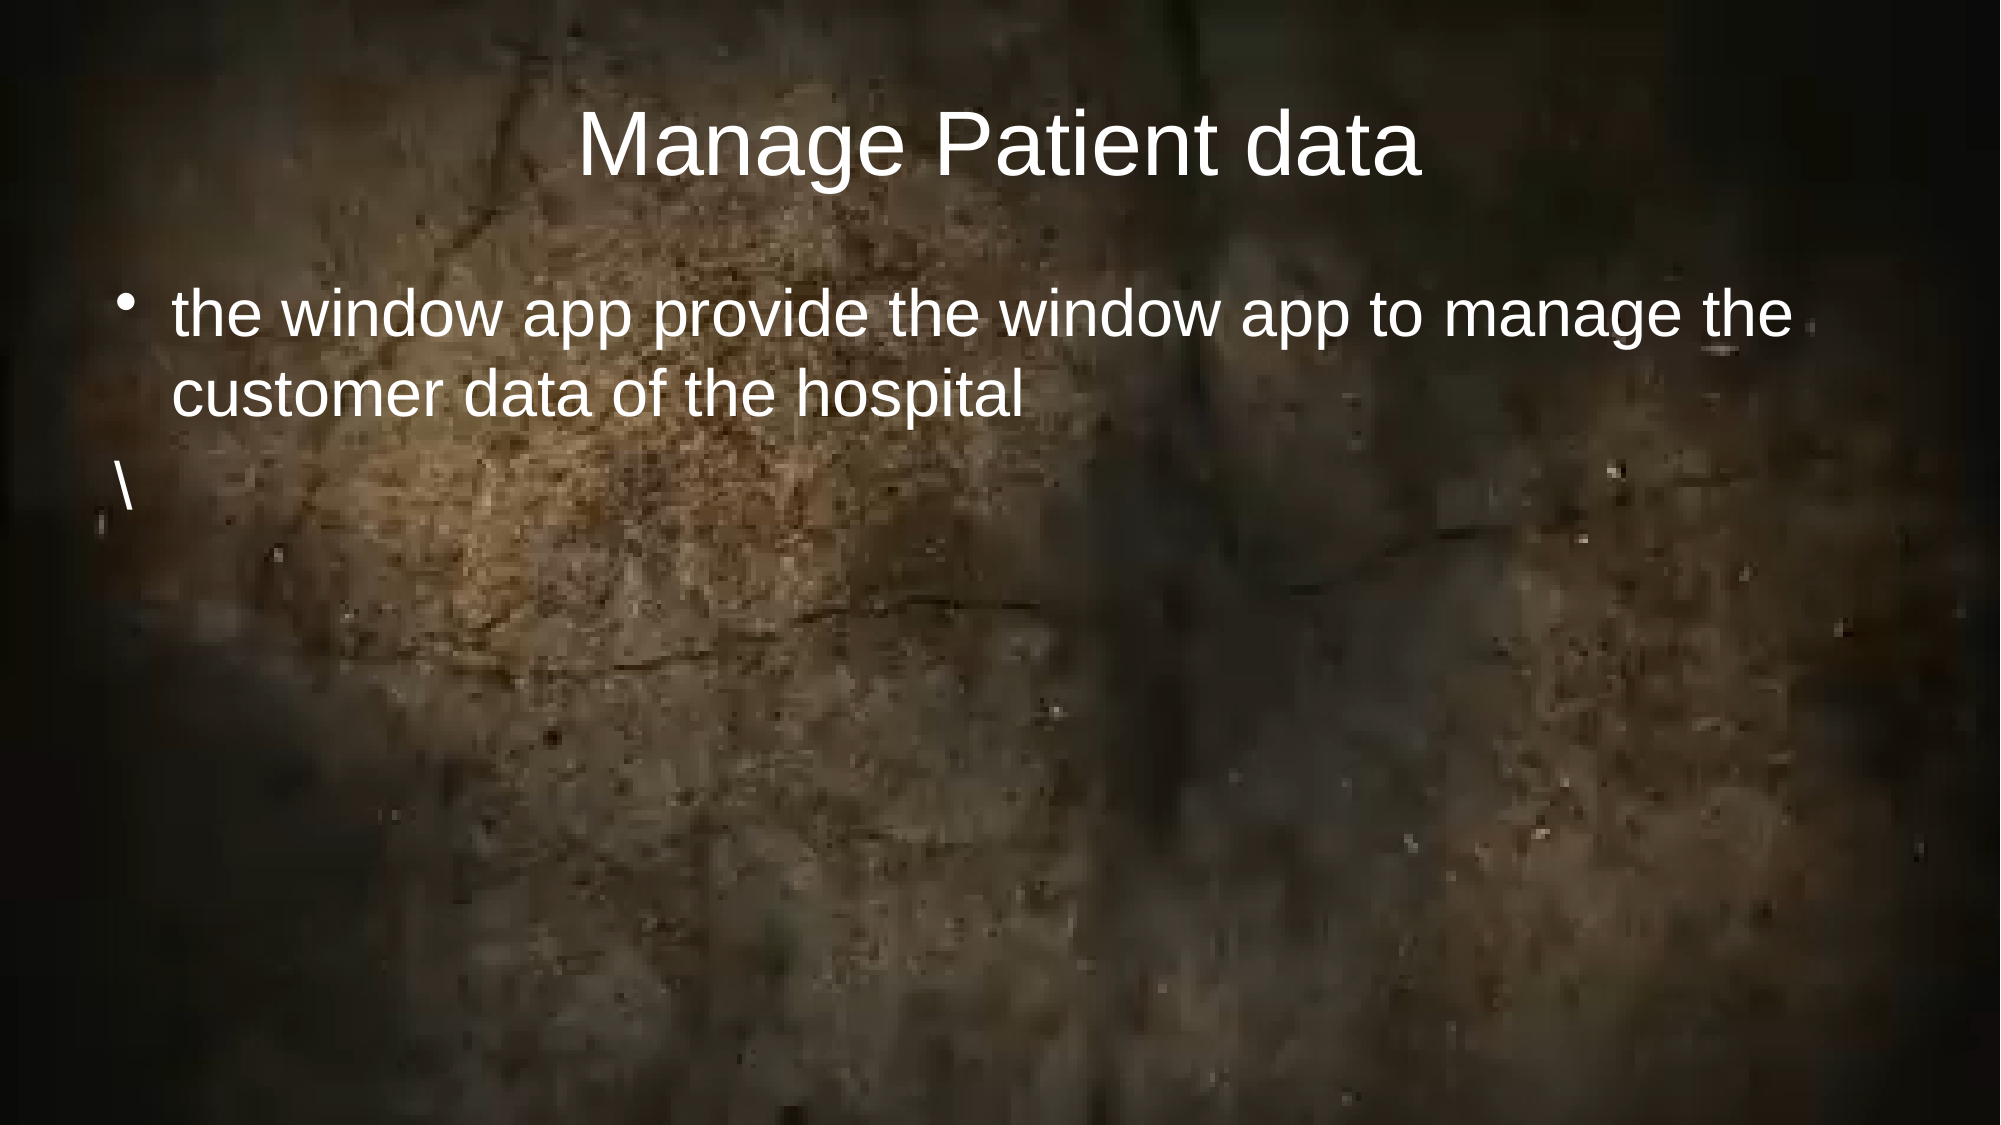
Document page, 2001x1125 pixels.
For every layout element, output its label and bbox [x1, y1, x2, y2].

list [0, 0, 2000, 1125]
